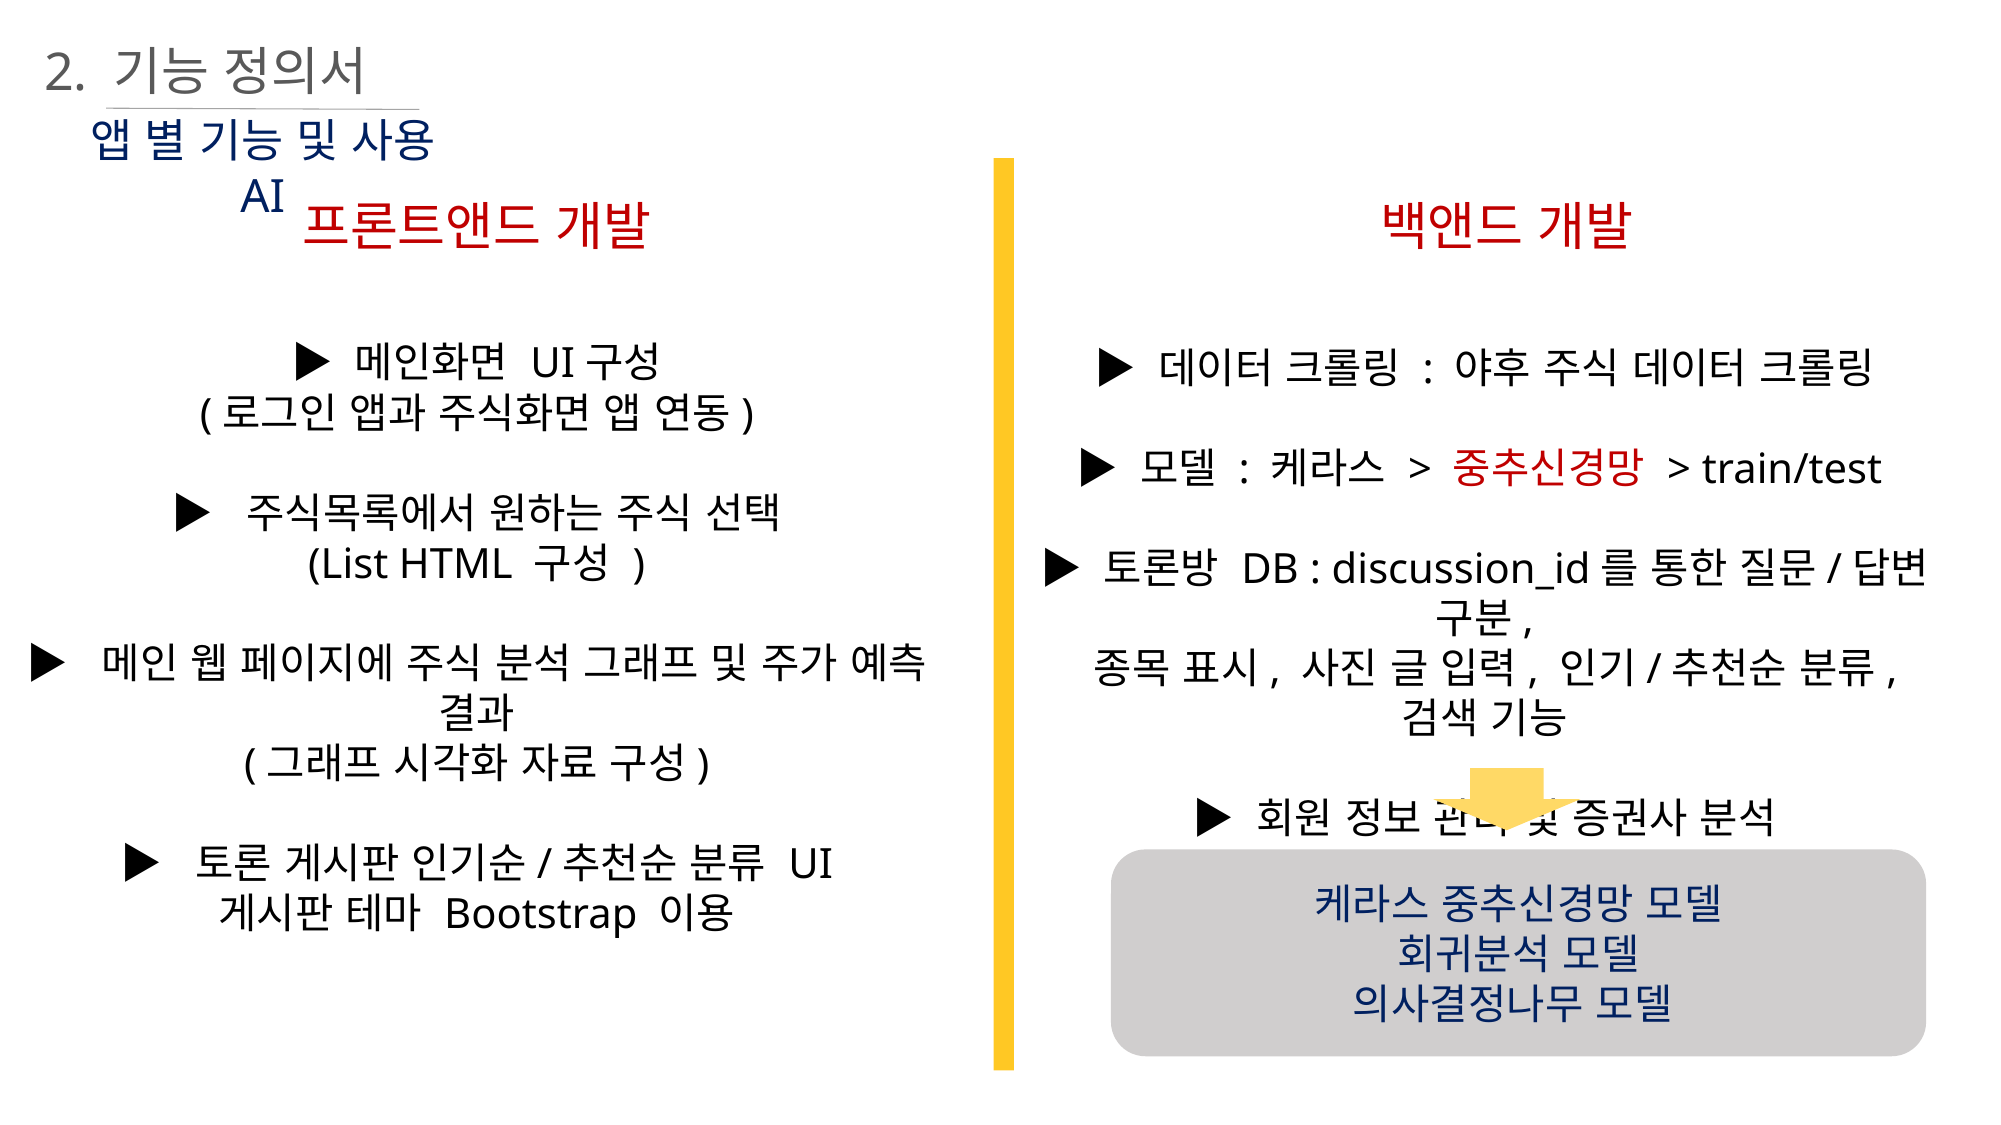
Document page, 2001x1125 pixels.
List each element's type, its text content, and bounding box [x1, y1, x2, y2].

text_box 백앤드 개발 [1261, 186, 1753, 264]
text_box [993, 157, 1015, 1071]
text_box [1432, 767, 1581, 832]
text_box 프론트앤드 개발 [231, 186, 723, 264]
text_box 앱 별 기능 및 사용 AI [48, 104, 477, 230]
text_box ▶ 메인화면 UI구성 (로그인 앱과 주식화면 앱 연동) ▶ 주식목록에서 원하는 주식 선택 (List HTML 구성 ) ▶ 메인 웹 페이지에 주식 분석 그래프 및 주가 예측 결과 (그래프 시각화 자료 구성) ▶ 토론 게시판 인기순/추천순 분류 UI 게시판 테마 Bootstrap 이용 [5, 328, 948, 944]
text_box ▶ 데이터 크롤링 : 야후 주식 데이터 크롤링 ▶ 모델 : 케라스 > 중추신경망 > train/test ▶ 토론방 DB : discussion_id를 통한 질문/답변 구분, 종목 표시, 사진 글 입력, 인기/추천순 분류, 검색 기능 ▶ 회원 정보 관리 및 증권사 분석 [1013, 334, 1956, 895]
text_box 케라스 중추신경망 모델 회귀분석 모델 의사결정나무 모델 [1109, 848, 1928, 1058]
text_box 2. 기능 정의서 [29, 31, 396, 109]
